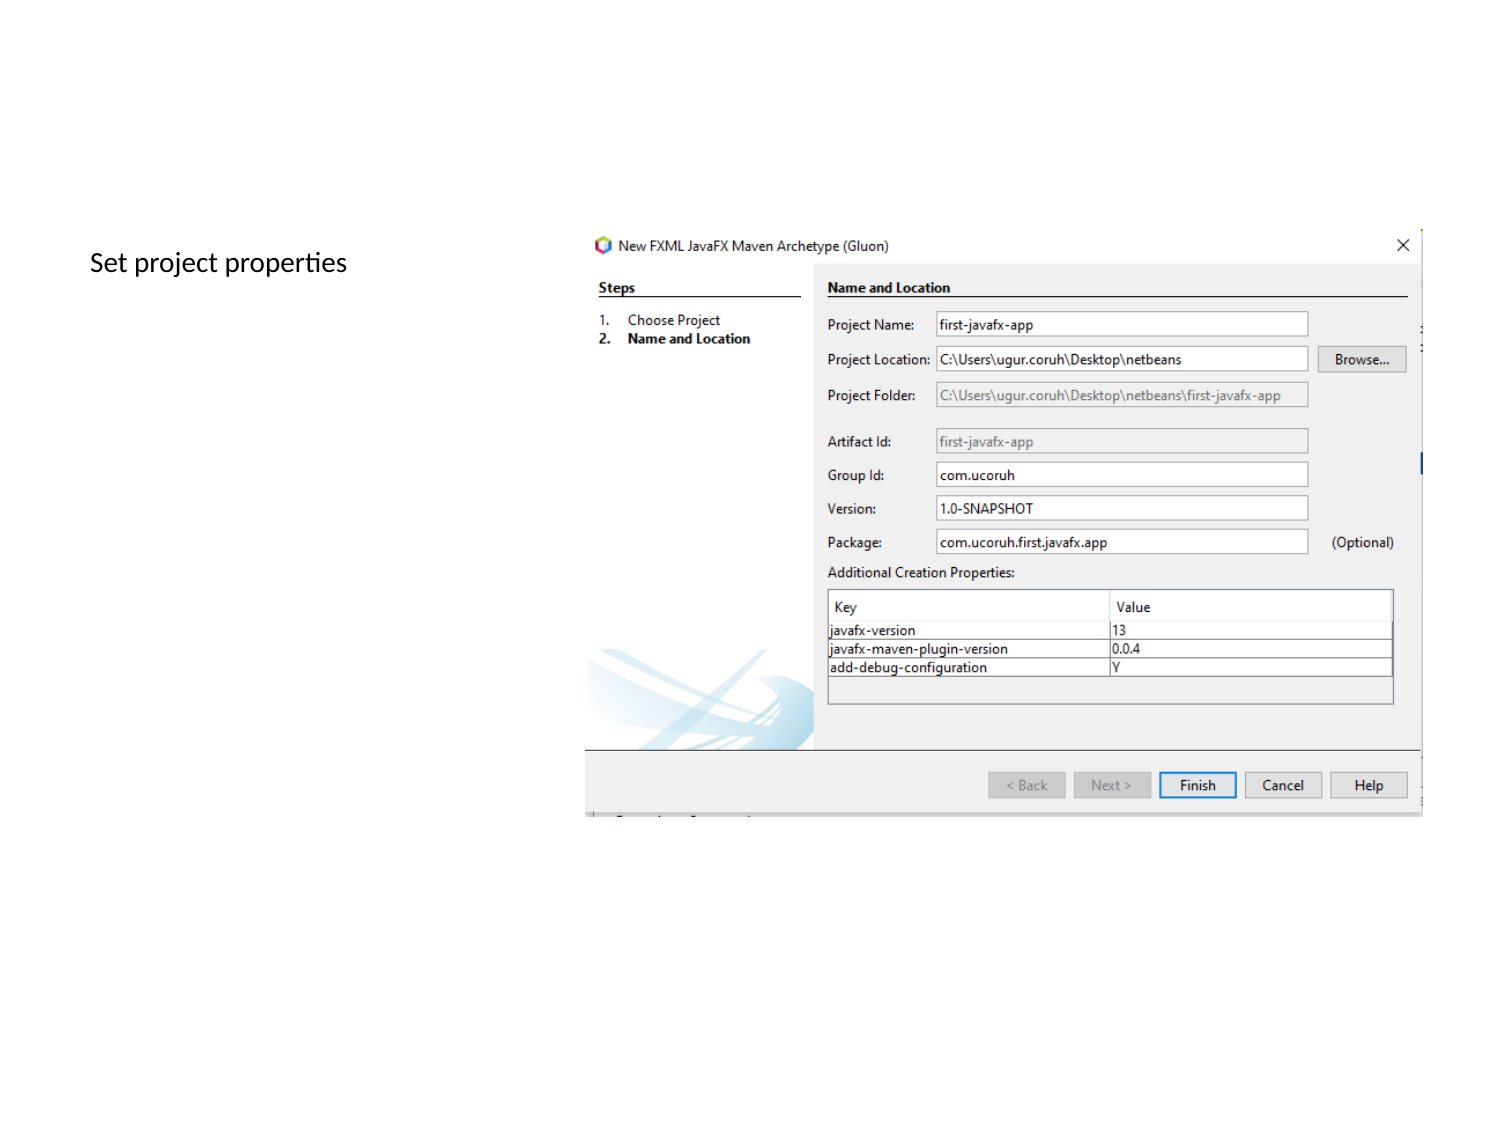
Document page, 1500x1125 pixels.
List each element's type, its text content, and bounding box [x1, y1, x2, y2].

picture [585, 228, 1424, 817]
list Set project properties [75, 235, 569, 1005]
